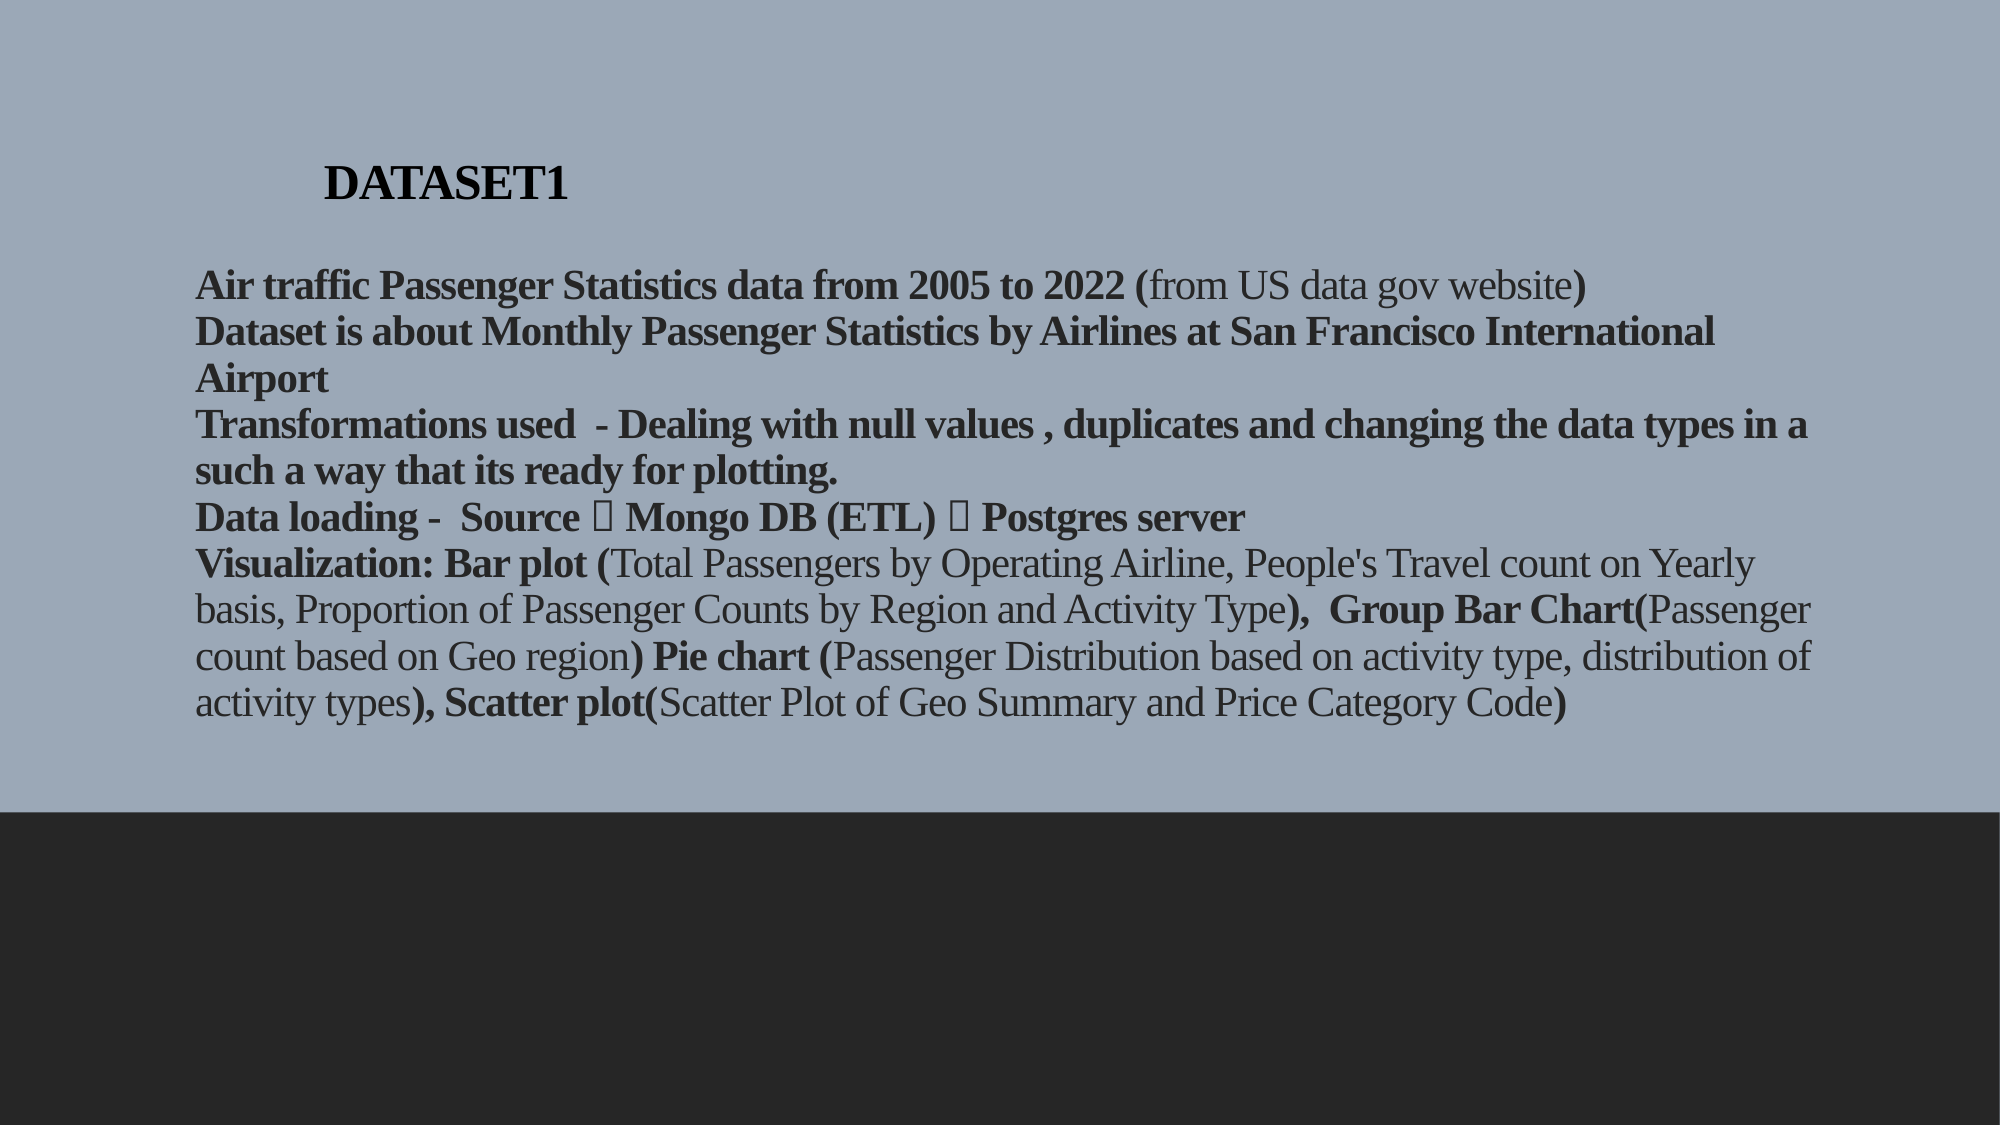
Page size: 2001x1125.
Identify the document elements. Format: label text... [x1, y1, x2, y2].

text_box [0, 0, 2000, 811]
title DATASET1 Air traffic Passenger Statistics data from 2005 to 2022 (from US data gov website) Dataset is about Monthly Passenger Statistics by Airlines at San Francisco International Airport Transformations used - Dealing with null values , duplicates and changing the data types in a such a way that its ready for plotting. Data loading - Source  Mongo DB (ETL)  Postgres server Visualization: Bar plot (Total Passengers by Operating Airline, People's Travel count on Yearly basis, Proportion of Passenger Counts by Region and Activity Type), Group Bar Chart(Passenger count based on Geo region) Pie chart (Passenger Distribution based on activity type, distribution of activity types), Scatter plot(Scatter Plot of Geo Summary and Price Category Code) [180, 124, 1830, 811]
text_box [0, 811, 2000, 1125]
